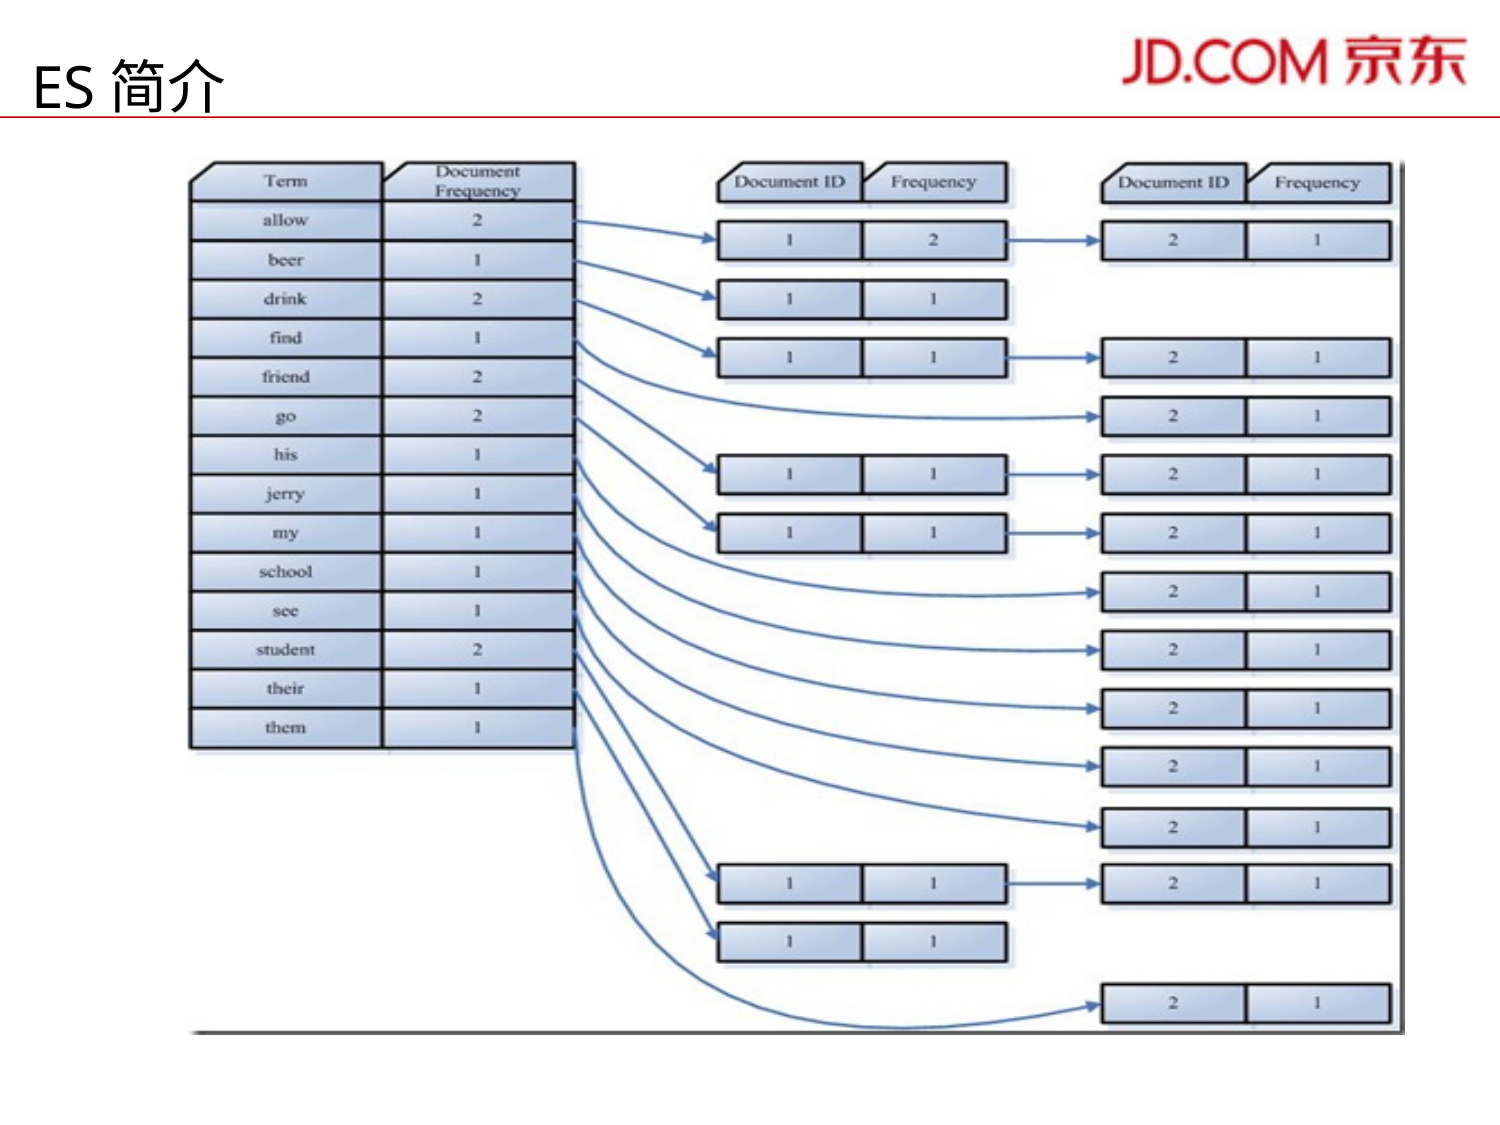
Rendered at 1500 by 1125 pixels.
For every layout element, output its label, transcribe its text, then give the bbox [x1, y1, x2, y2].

picture [128, 148, 1405, 1036]
picture [1106, 30, 1500, 94]
text_box ES简介 [16, 42, 242, 128]
